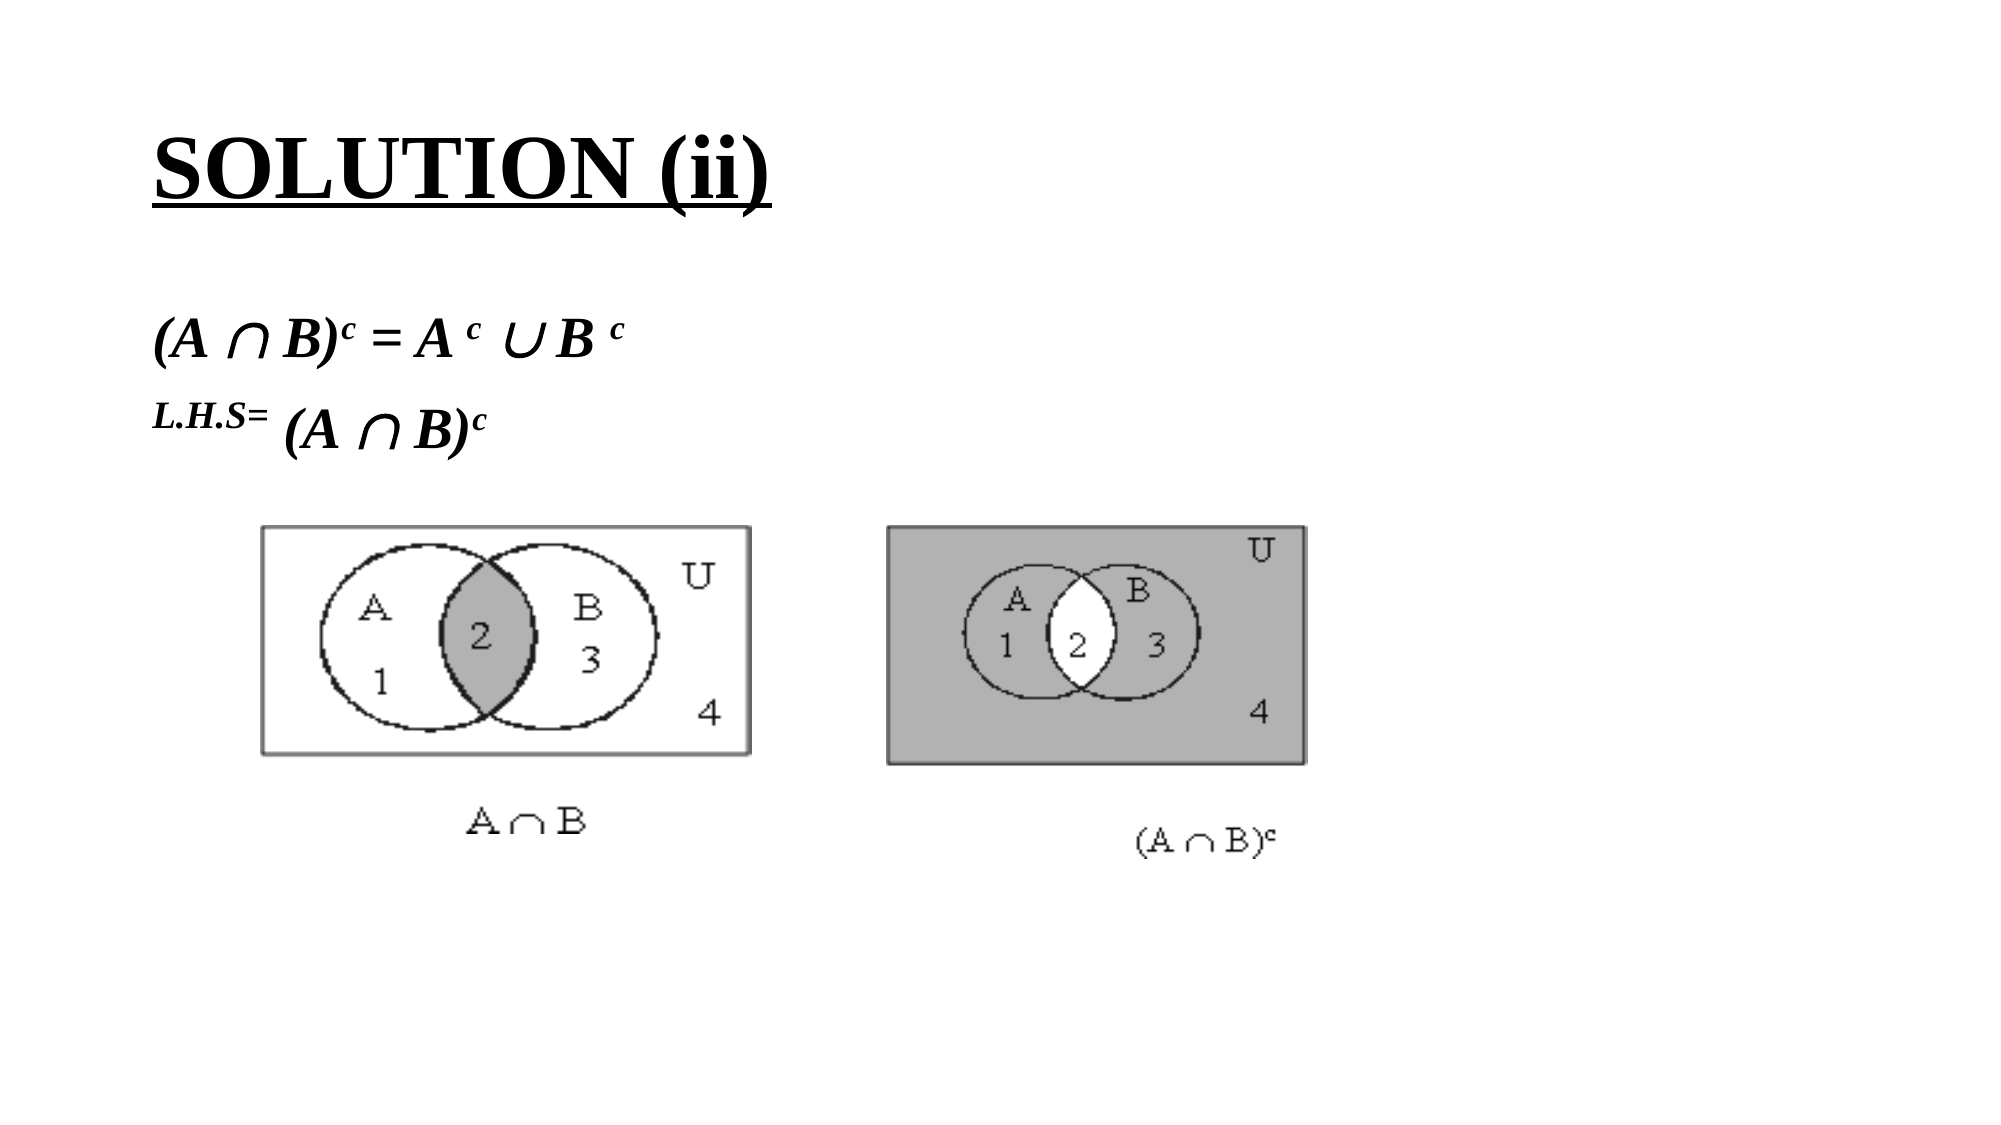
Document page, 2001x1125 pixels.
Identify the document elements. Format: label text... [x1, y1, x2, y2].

picture [260, 525, 752, 834]
title SOLUTION (ii) [137, 59, 1863, 278]
picture [886, 525, 1308, 859]
list (A Ç B)c = A c È B c L.H.S= (A Ç B)c [137, 299, 1863, 1014]
